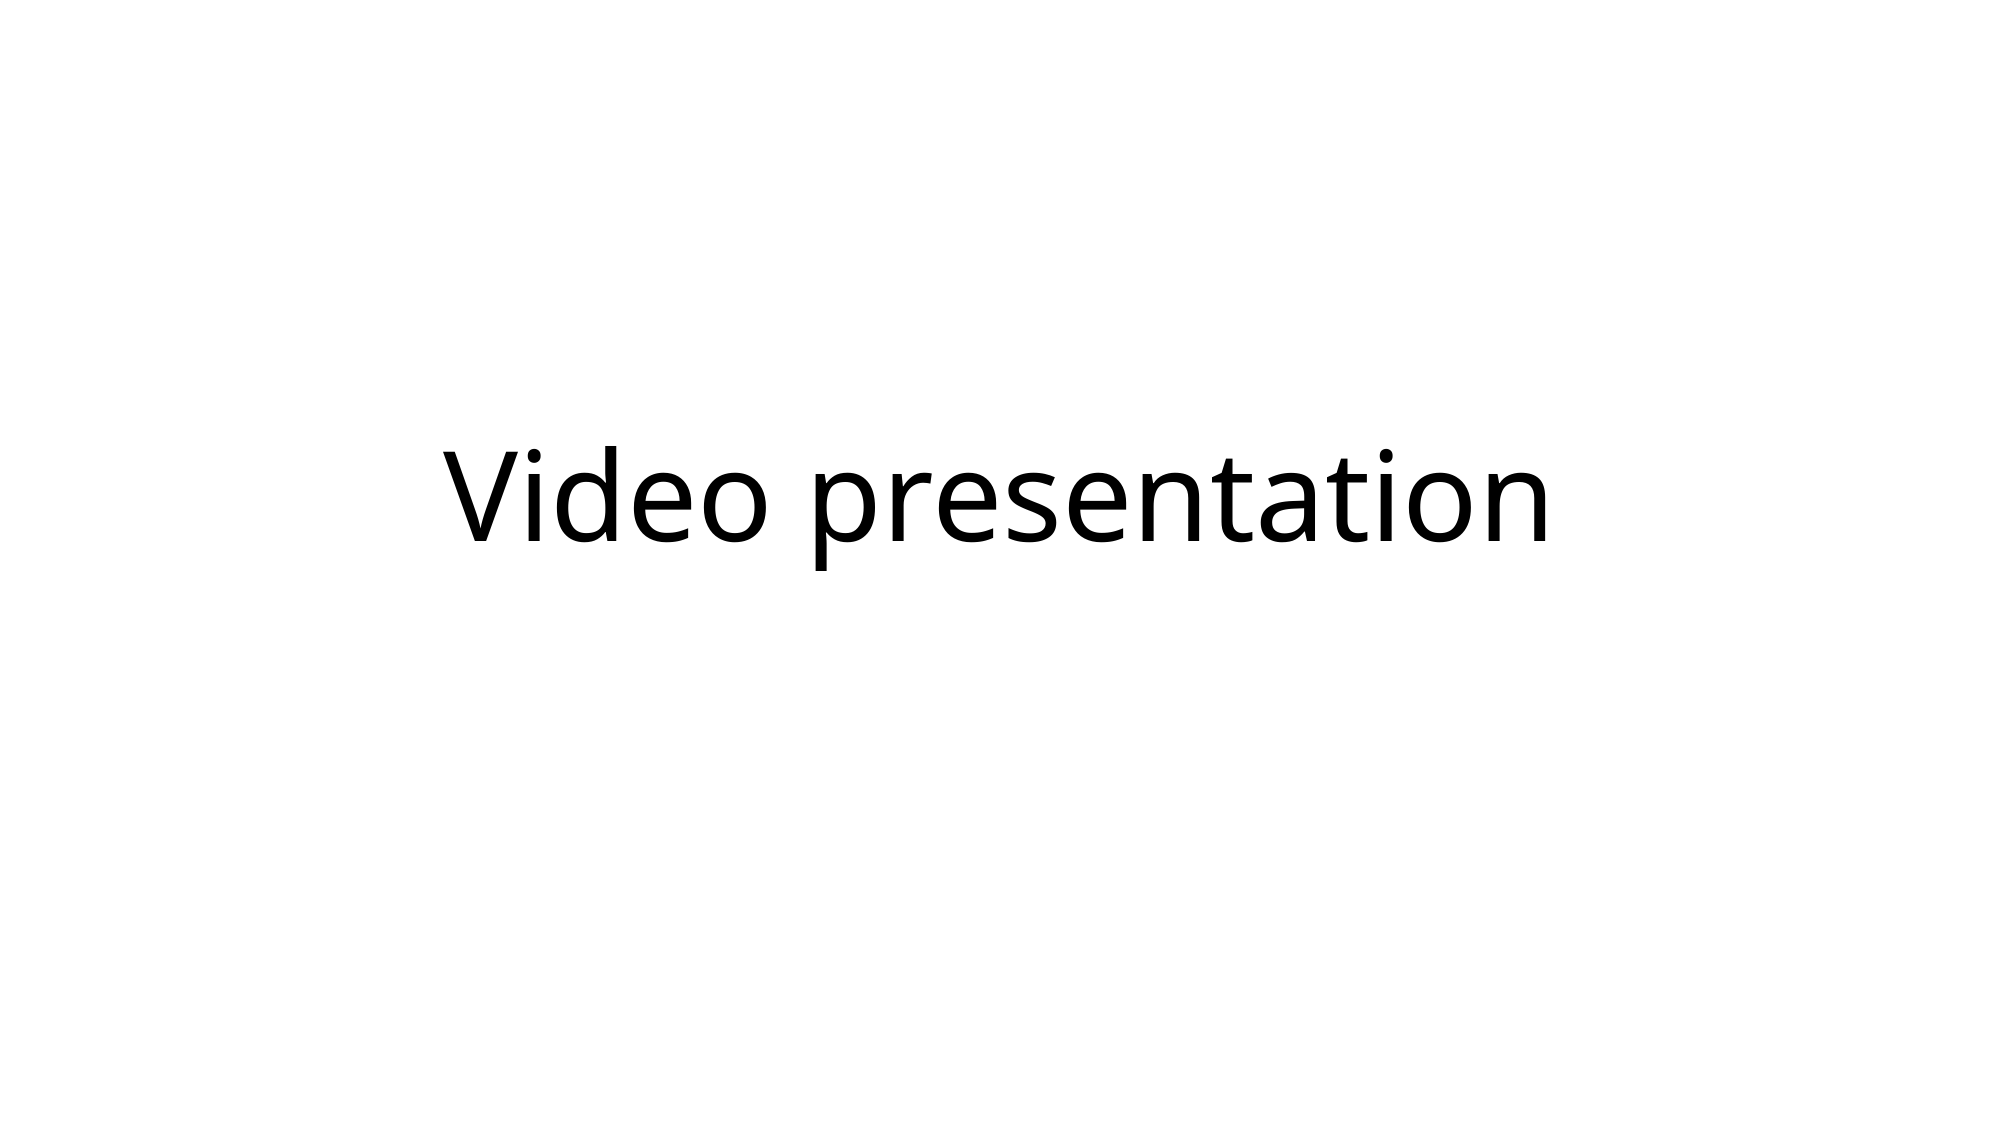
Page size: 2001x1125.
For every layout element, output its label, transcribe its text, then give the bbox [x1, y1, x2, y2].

title Video presentation [249, 184, 1750, 576]
